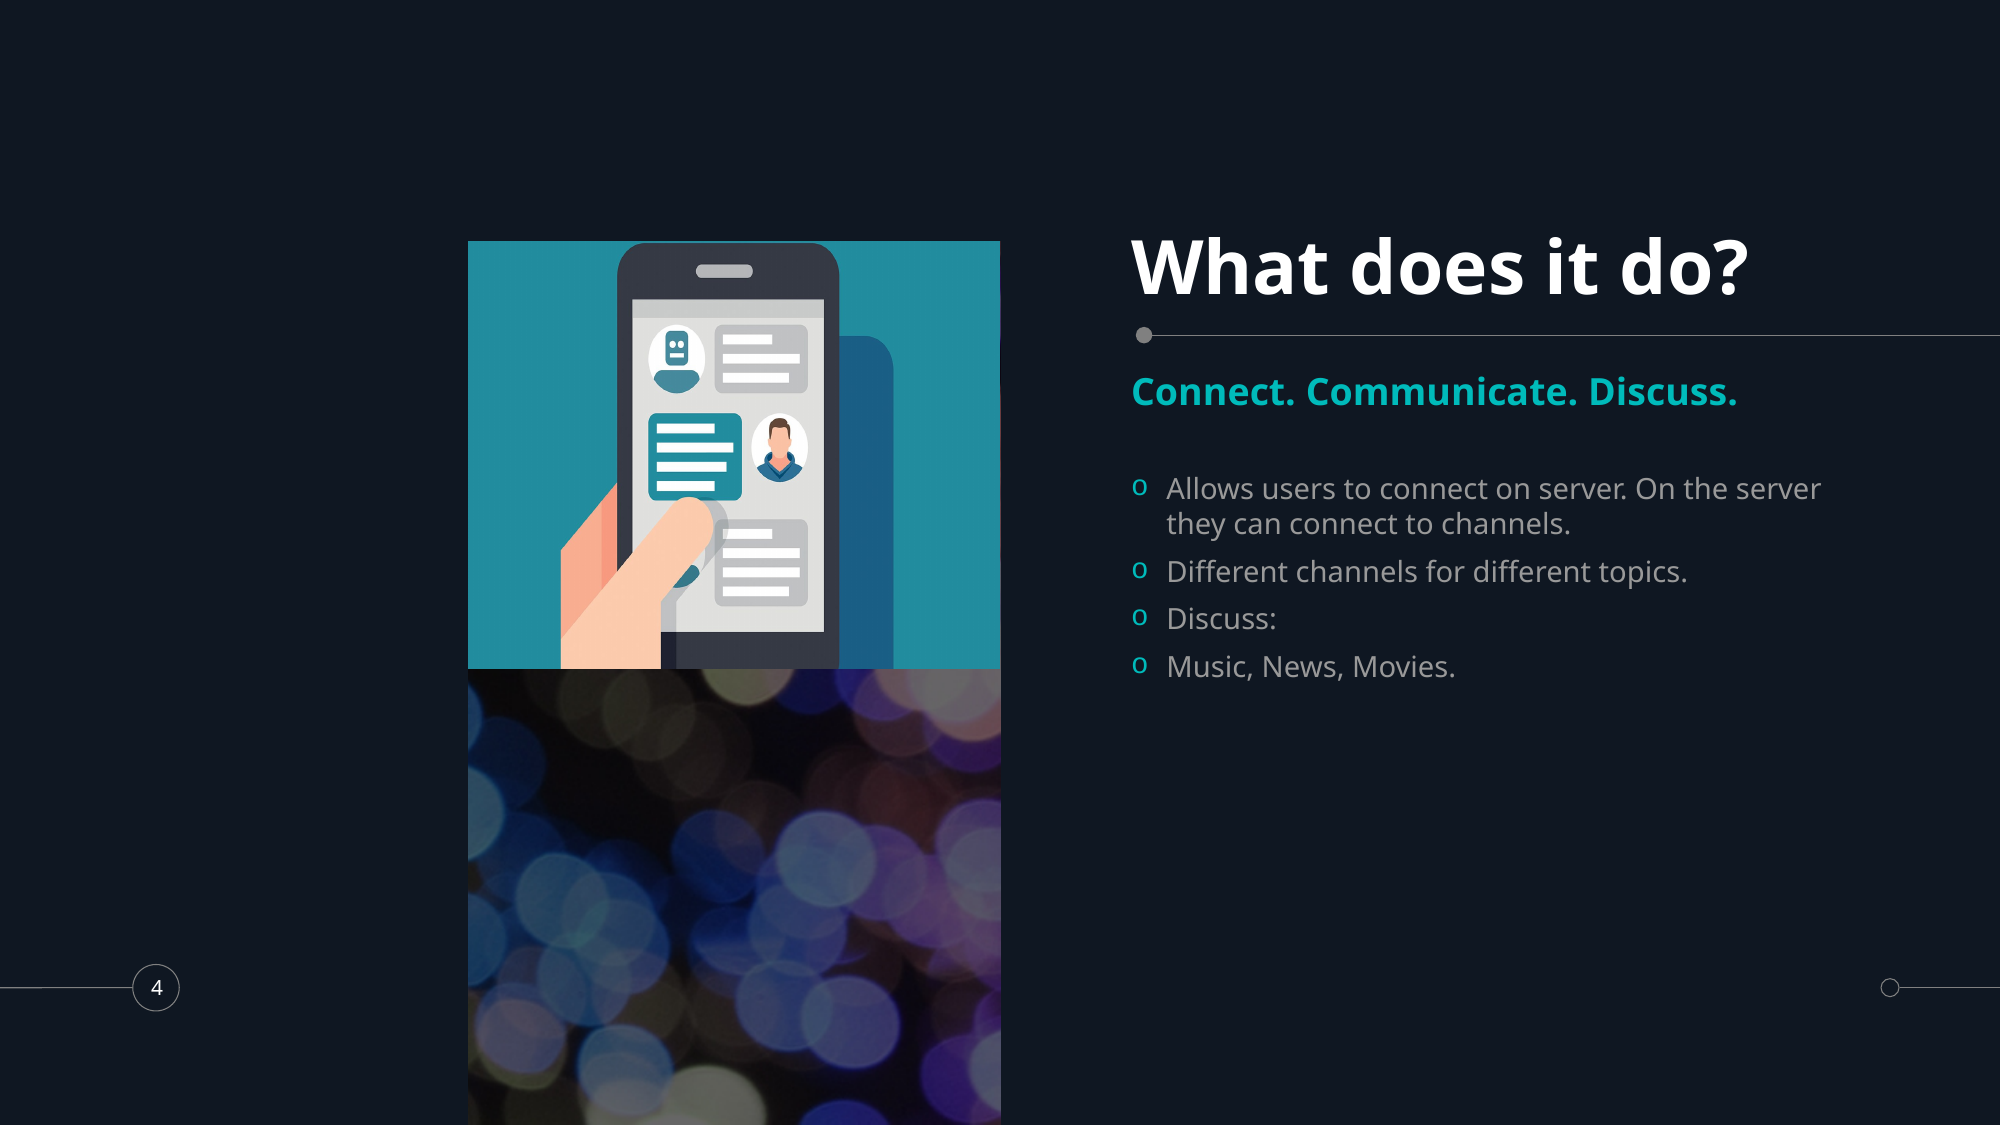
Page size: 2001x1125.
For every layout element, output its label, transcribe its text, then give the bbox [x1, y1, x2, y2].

list Allows users to connect on server. On the server they can connect to channels. Different channels for different topics. Discuss: Music, News, Movies. [1131, 470, 1867, 870]
list Connect. Communicate. Discuss. [1131, 368, 1865, 462]
picture [468, 241, 1001, 1125]
title What does it do? [1131, 178, 1869, 311]
slide_number 4 [127, 964, 186, 1014]
